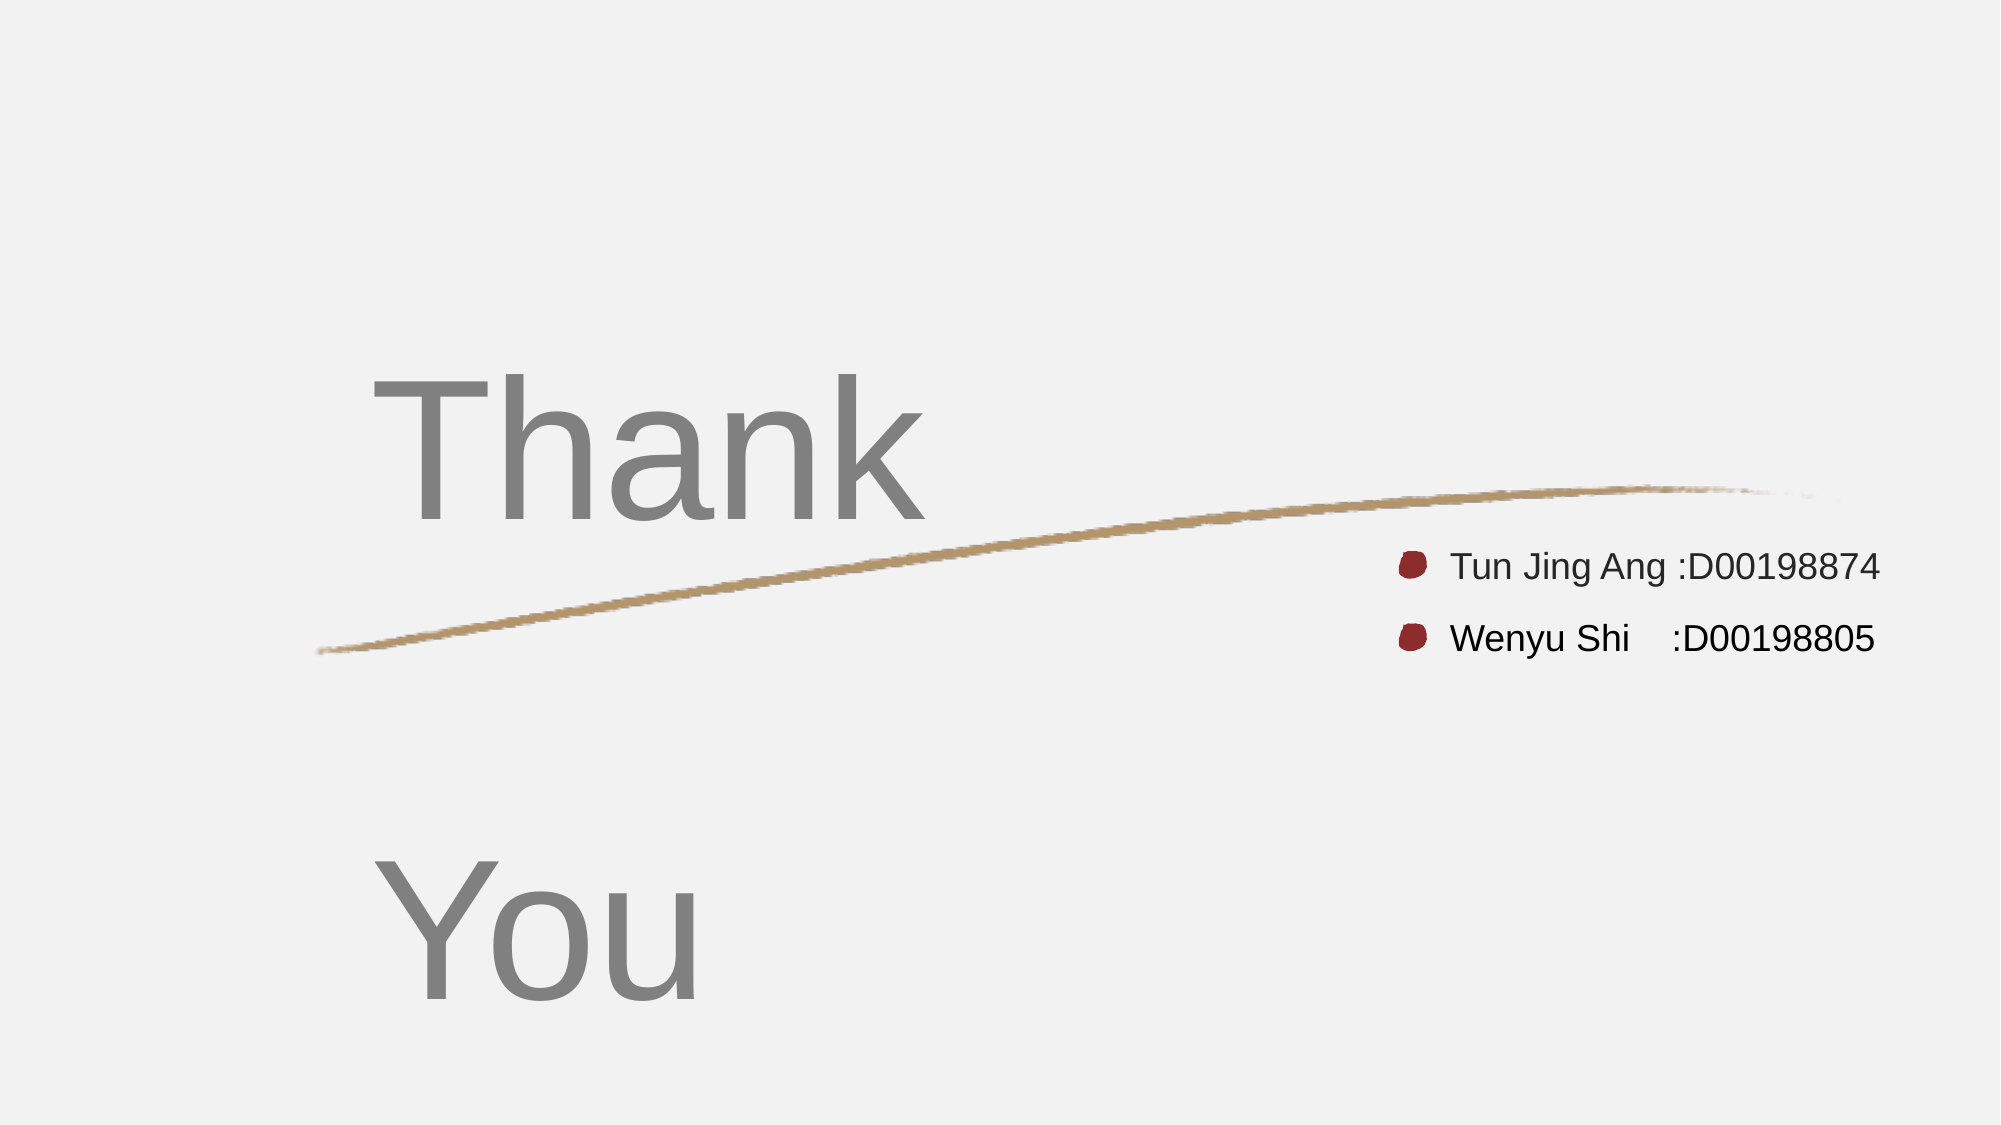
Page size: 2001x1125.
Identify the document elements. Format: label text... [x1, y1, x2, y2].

text_box Tun Jing Ang :D00198874 [1841, 534, 1915, 595]
text_box Thank You [355, 312, 1110, 461]
text_box Wenyu Shi :D00198805 [1435, 606, 1915, 667]
text_box Thank You [355, 664, 1110, 1048]
picture [302, 461, 1841, 664]
